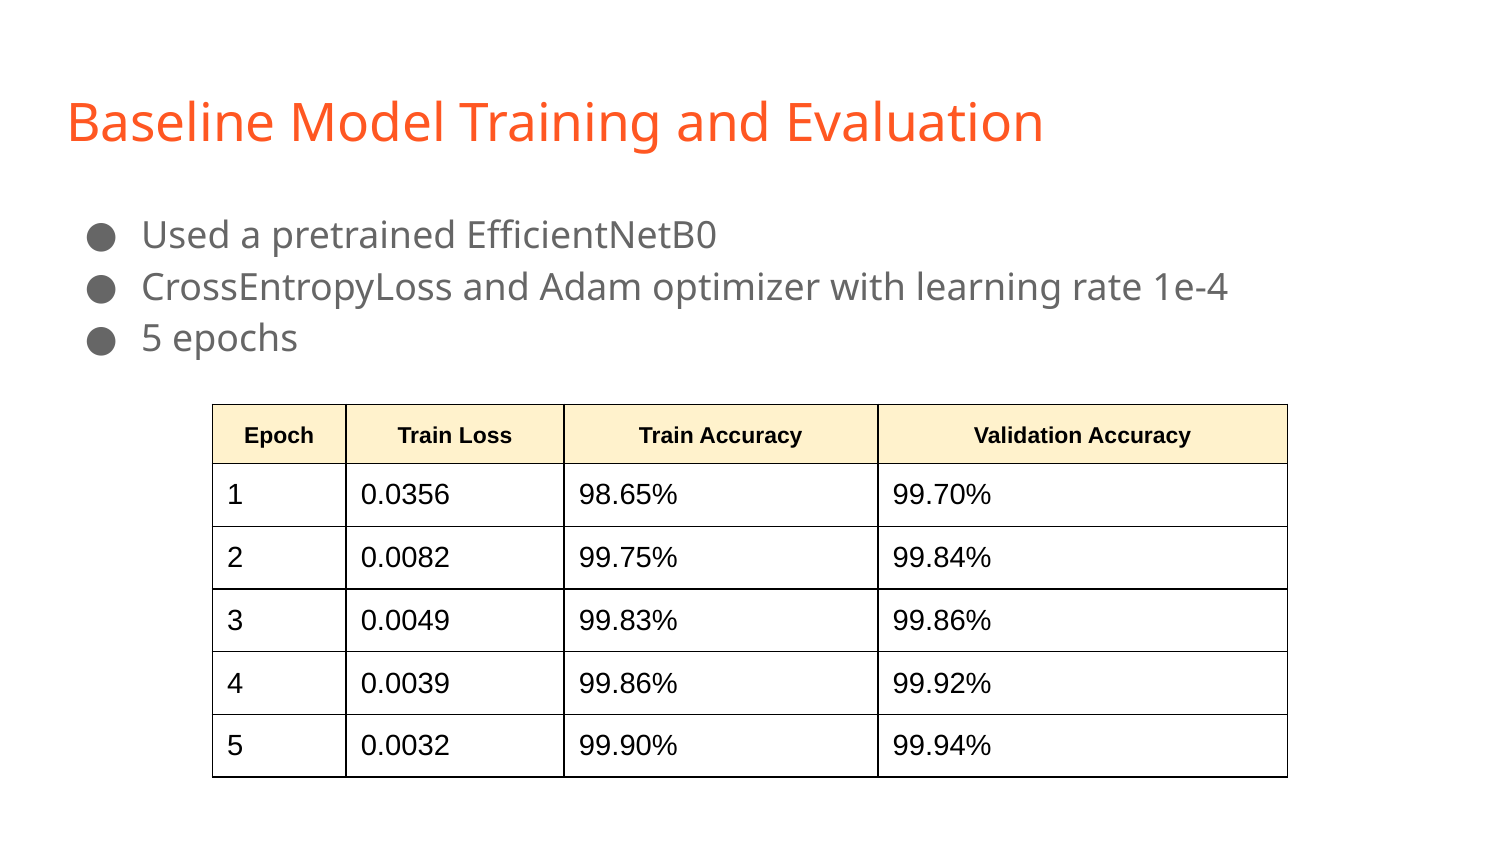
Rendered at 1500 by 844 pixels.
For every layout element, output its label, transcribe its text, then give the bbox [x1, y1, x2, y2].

table_cell 99.92% [879, 652, 1287, 714]
table_cell 99.90% [565, 715, 877, 776]
table_cell 99.75% [565, 527, 877, 588]
title Baseline Model Training and Evaluation [51, 72, 1449, 167]
table_cell 99.94% [879, 715, 1287, 776]
table_cell 99.86% [879, 590, 1287, 651]
table_cell 3 [213, 590, 345, 651]
table_cell 0.0049 [347, 590, 563, 651]
table_cell 1 [213, 464, 345, 526]
table_cell 99.86% [565, 652, 877, 714]
table_header Train Loss [347, 405, 563, 463]
table_header Train Accuracy [565, 405, 877, 463]
table_cell 2 [213, 527, 345, 588]
table_cell 0.0039 [347, 652, 563, 714]
table_cell 4 [213, 652, 345, 714]
table_cell 99.83% [565, 590, 877, 651]
table_cell 99.84% [879, 527, 1287, 588]
table_cell 98.65% [565, 464, 877, 526]
table_cell 0.0356 [347, 464, 563, 526]
table_cell 0.0082 [347, 527, 563, 588]
table_cell 99.70% [879, 464, 1287, 526]
table_cell 5 [213, 715, 345, 776]
table_header Epoch [213, 405, 345, 463]
table_header Validation Accuracy [879, 405, 1287, 463]
list Used a pretrained EfficientNetB0 CrossEntropyLoss and Adam optimizer with learning rate 1e-4 5 epochs [51, 189, 1449, 750]
table_cell 0.0032 [347, 715, 563, 776]
